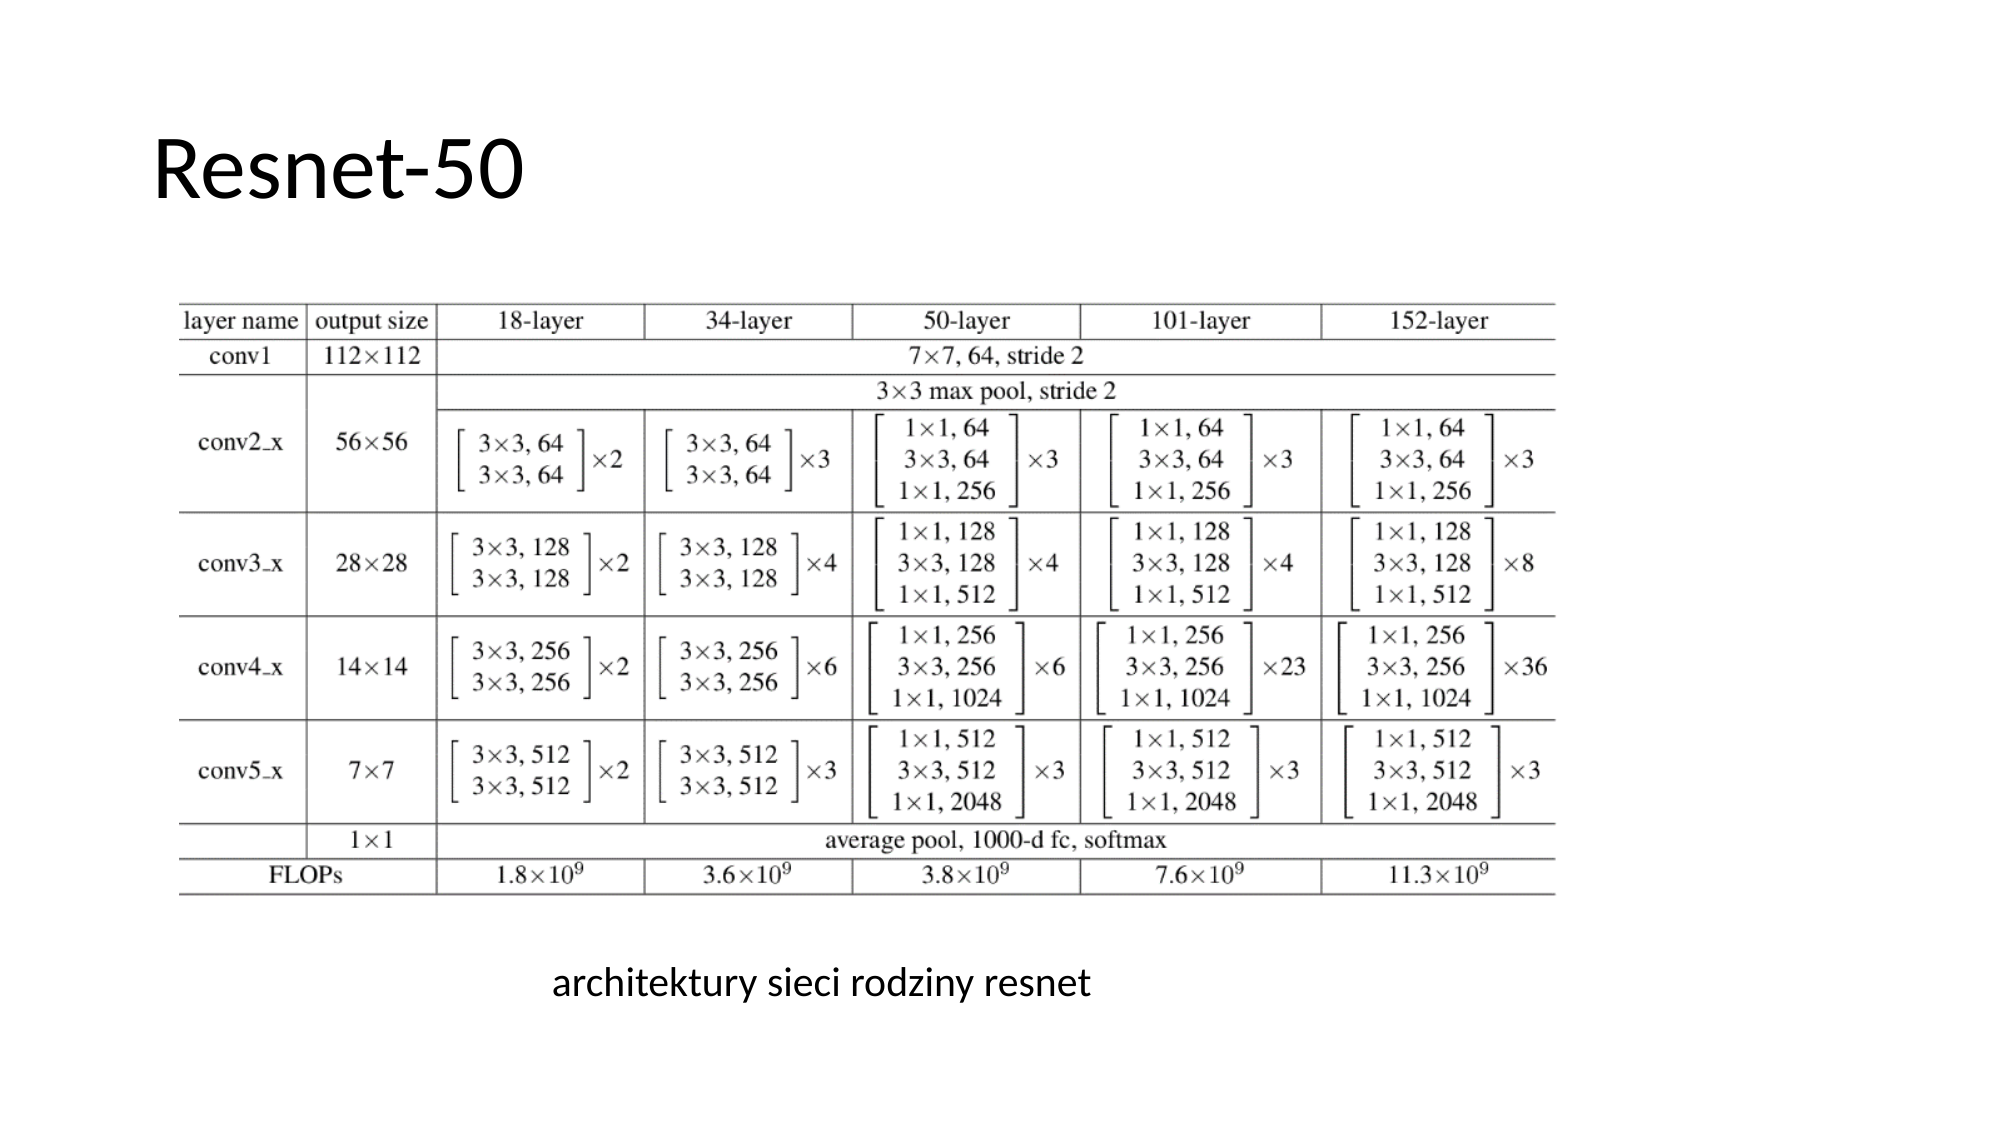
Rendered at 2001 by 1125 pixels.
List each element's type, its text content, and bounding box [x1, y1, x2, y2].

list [179, 299, 1557, 898]
text_box architektury sieci rodziny resnet [536, 947, 1166, 1013]
title Resnet-50 [137, 59, 1863, 278]
